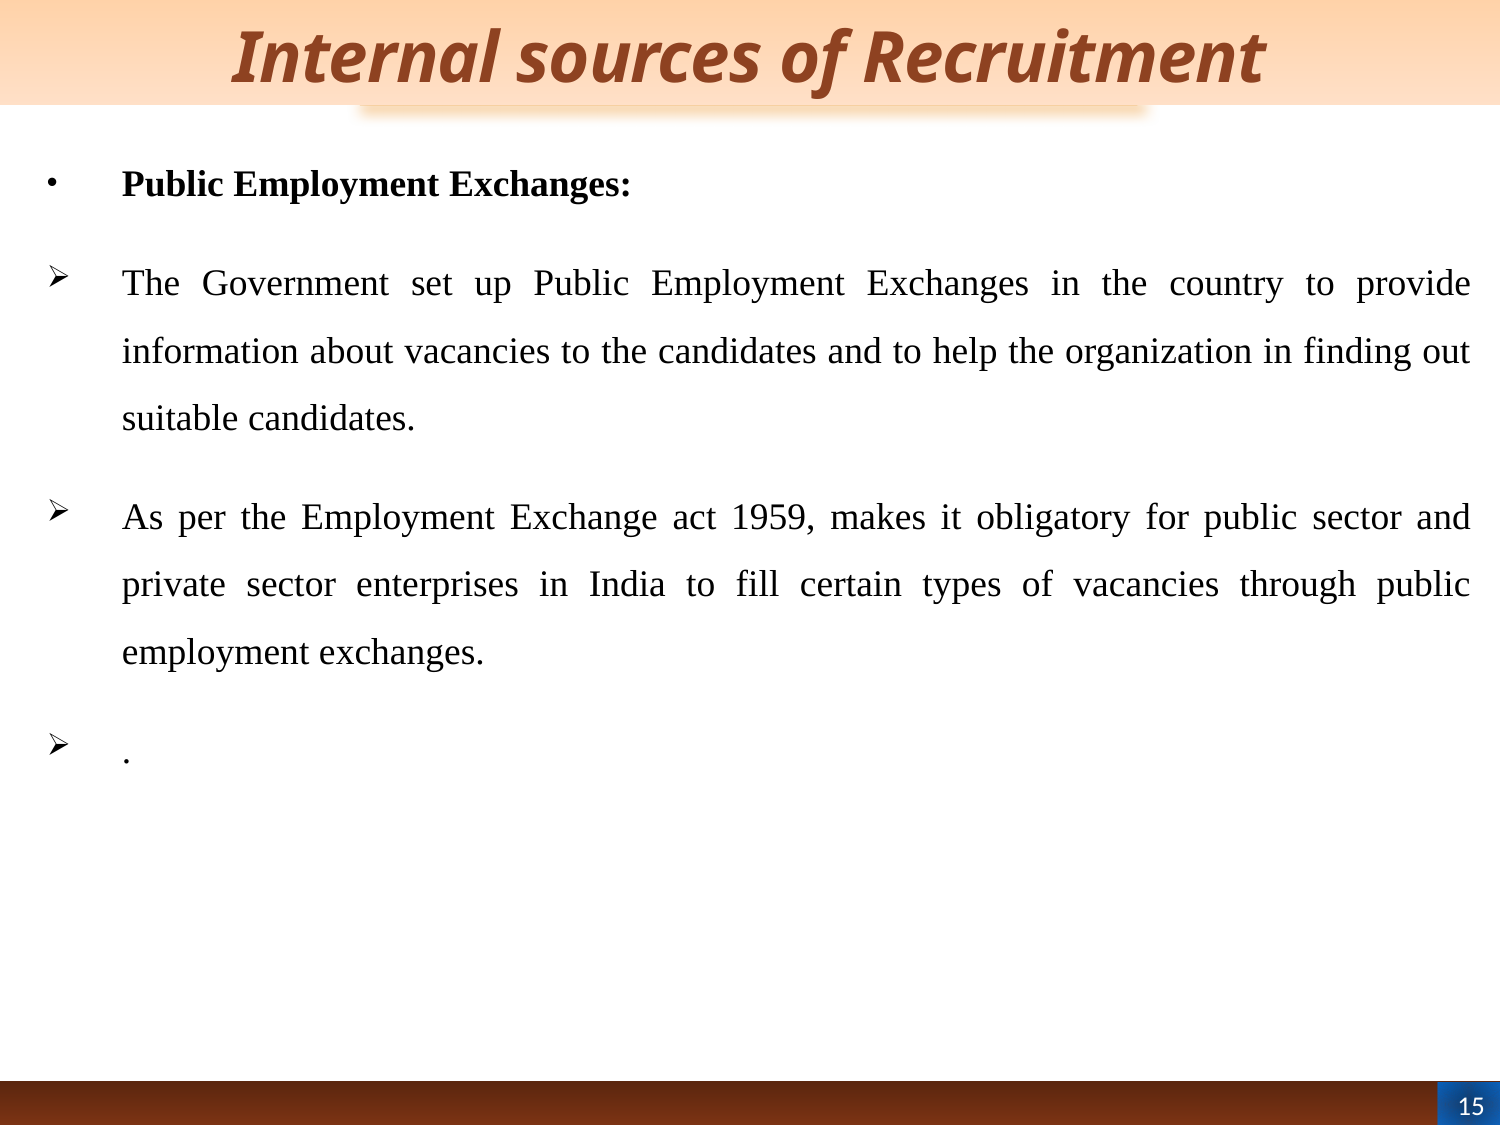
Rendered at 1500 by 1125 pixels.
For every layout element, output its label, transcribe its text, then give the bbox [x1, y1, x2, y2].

list Public Employment Exchanges: The Government set up Public Employment Exchanges in the country to provide information about vacancies to the candidates and to help the organization in finding out suitable candidates. As per the Employment Exchange act 1959, makes it obligatory for public sector and private sector enterprises in India to fill certain types of vacancies through public employment exchanges. . [5, 129, 1488, 1050]
slide_number 15 [1437, 1082, 1500, 1125]
title Internal sources of Recruitment [0, 0, 1500, 105]
